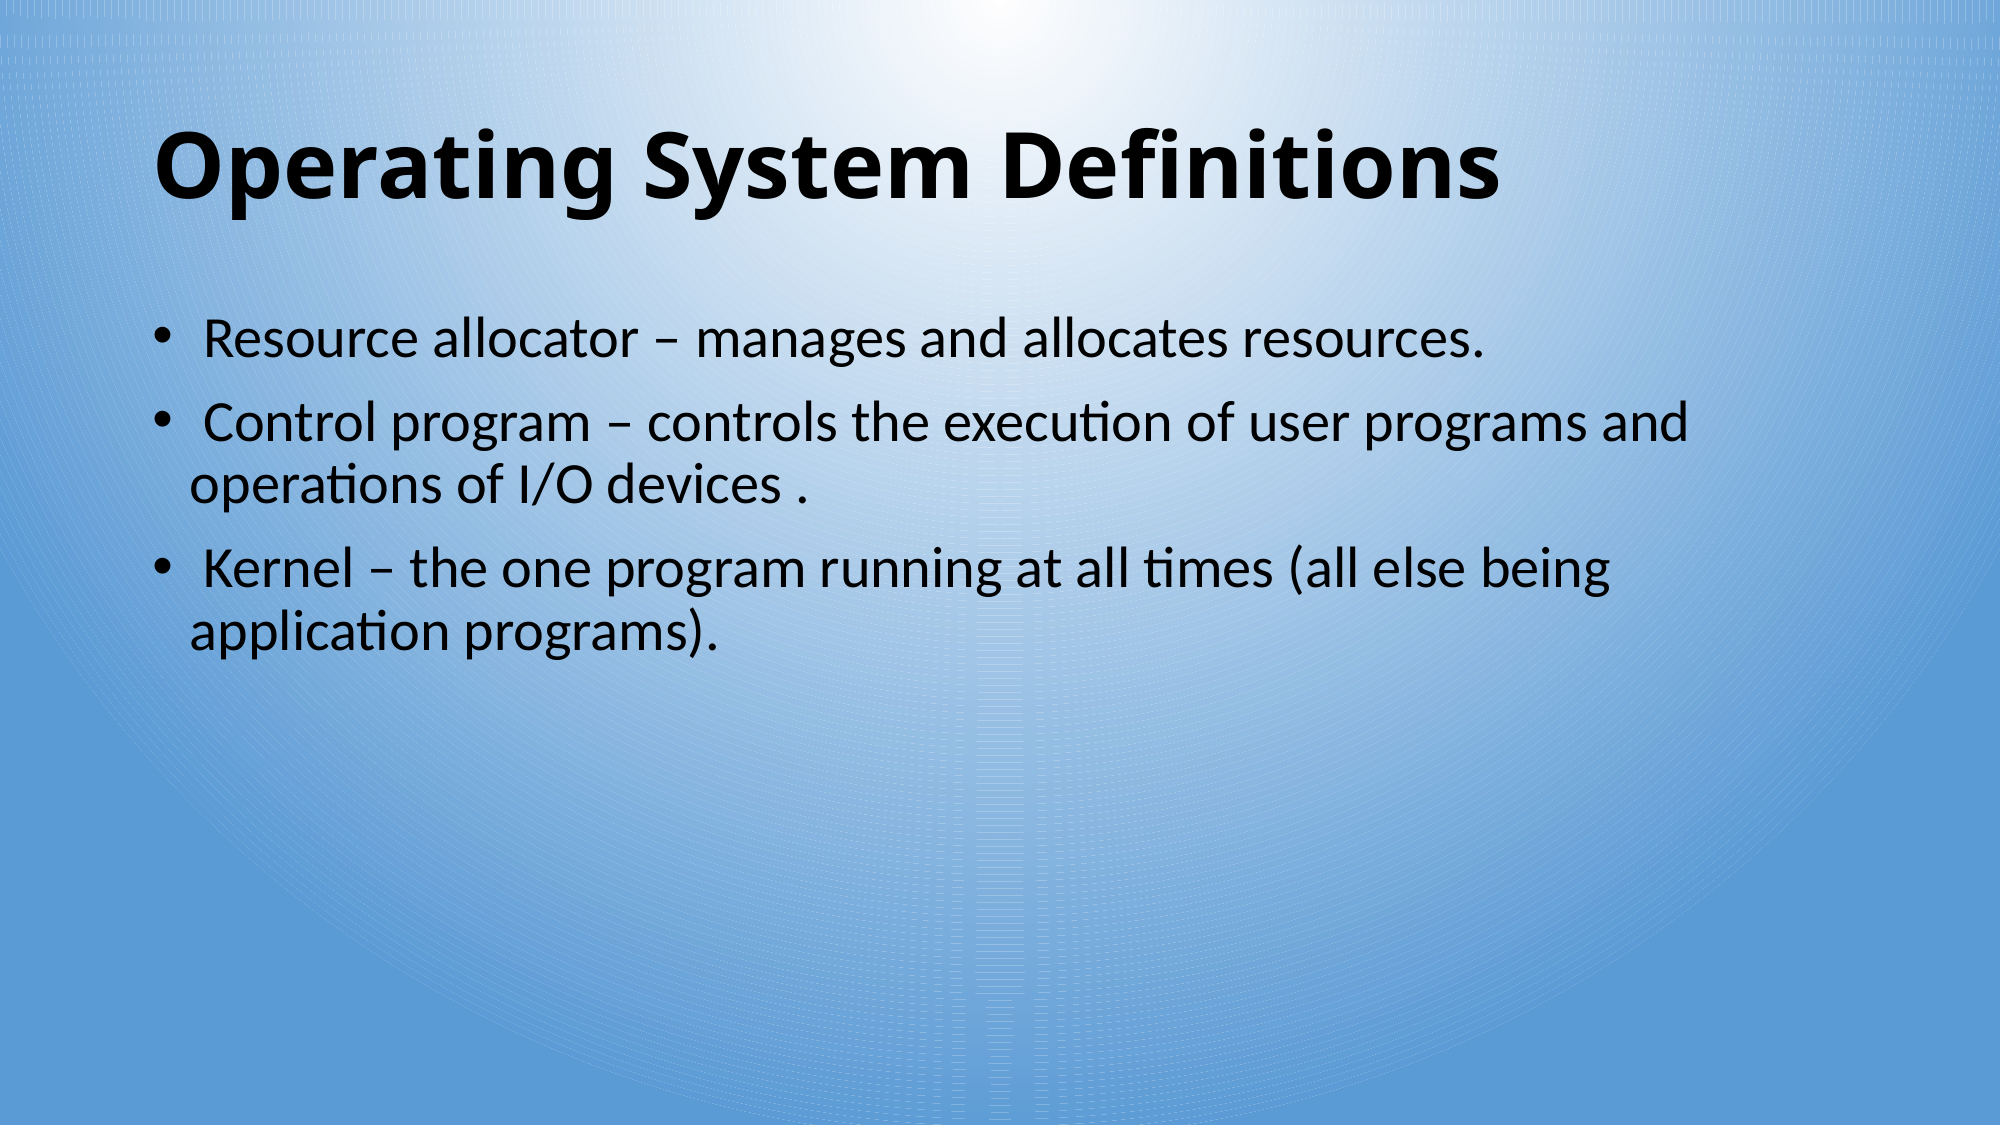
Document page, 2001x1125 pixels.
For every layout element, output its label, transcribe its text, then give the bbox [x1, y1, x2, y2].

title Operating System Definitions [137, 59, 1863, 278]
list Resource allocator – manages and allocates resources. Control program – controls the execution of user programs and operations of I/O devices . Kernel – the one program running at all times (all else being application programs). [137, 299, 1863, 1014]
